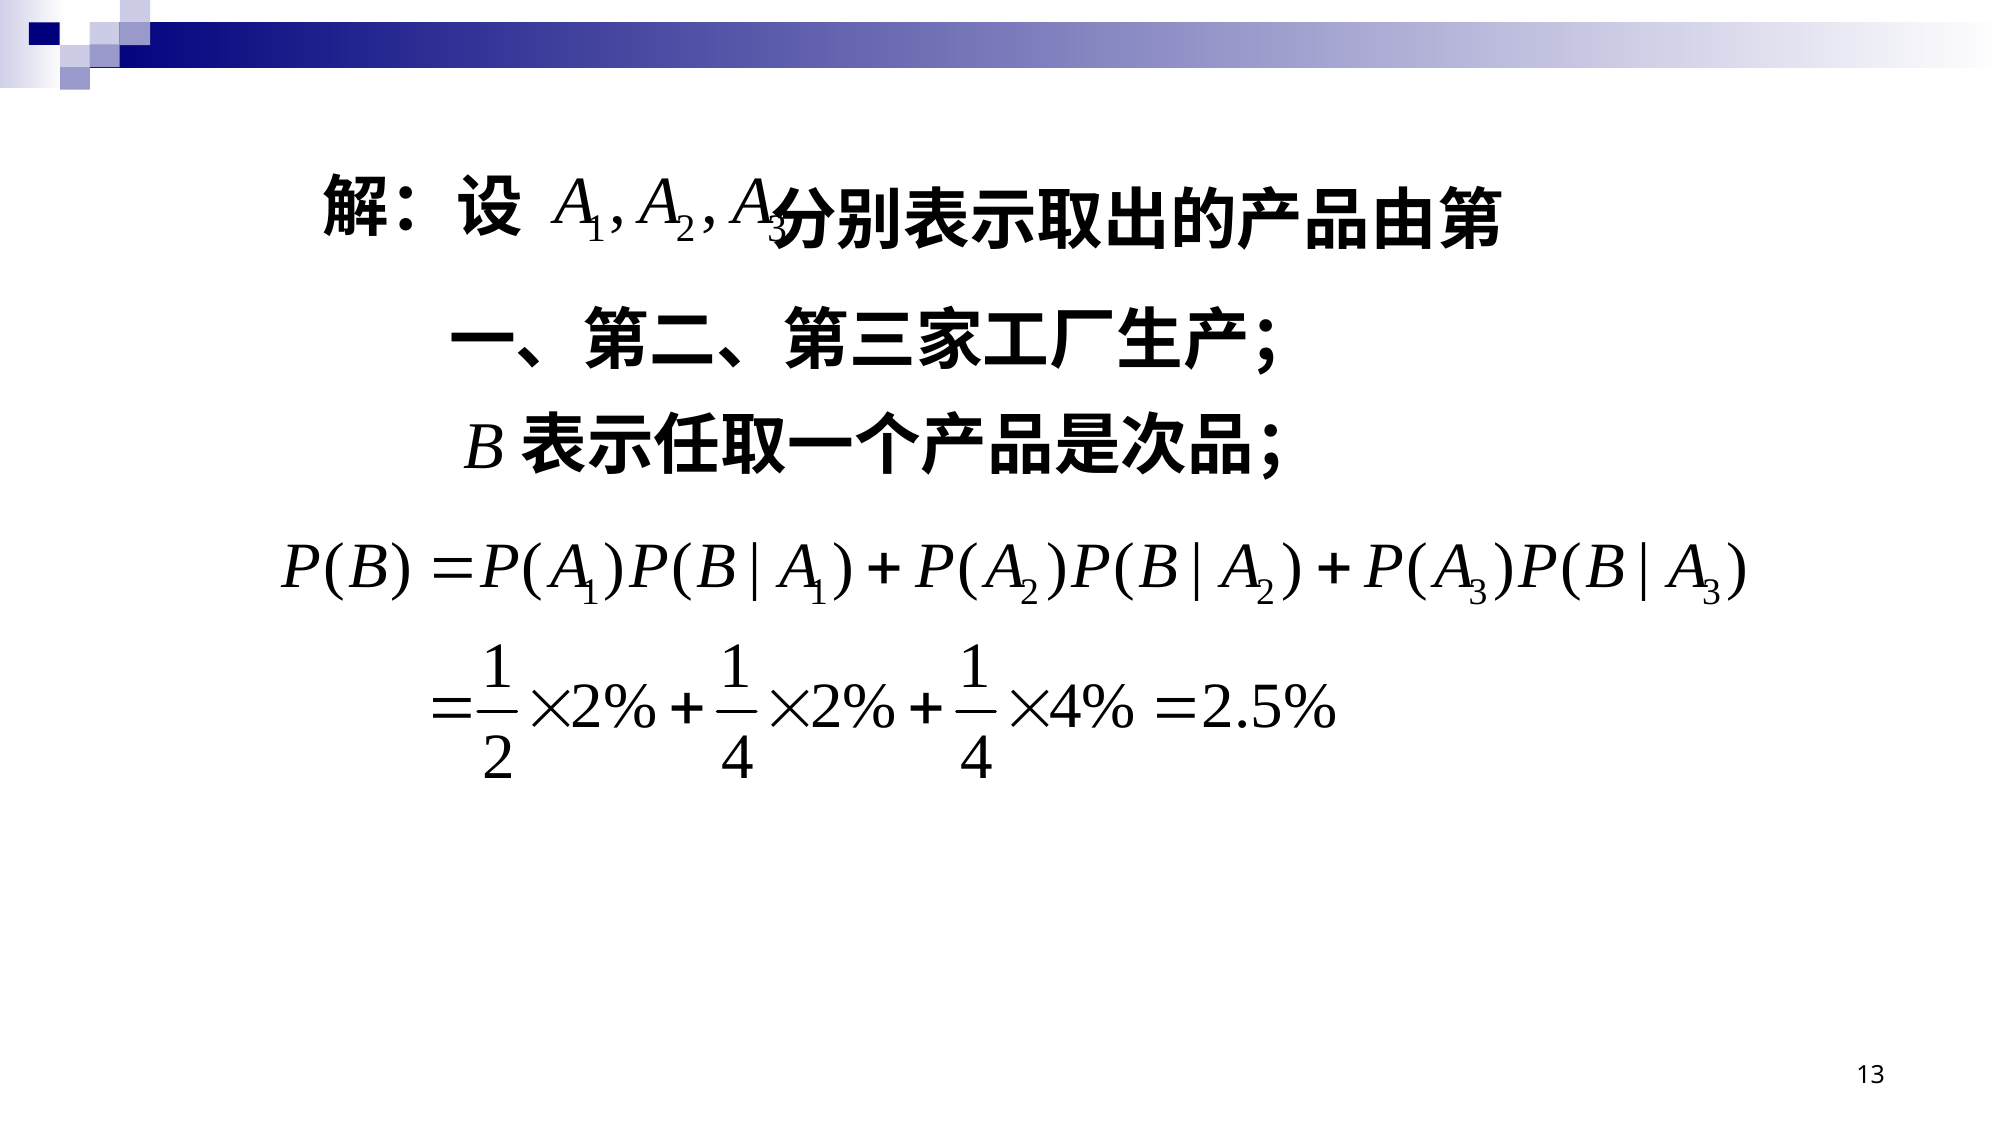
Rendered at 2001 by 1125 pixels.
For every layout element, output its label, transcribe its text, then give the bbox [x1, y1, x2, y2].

picture [269, 523, 1758, 794]
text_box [306, 129, 1586, 490]
slide_number 13 [1433, 1025, 1900, 1100]
